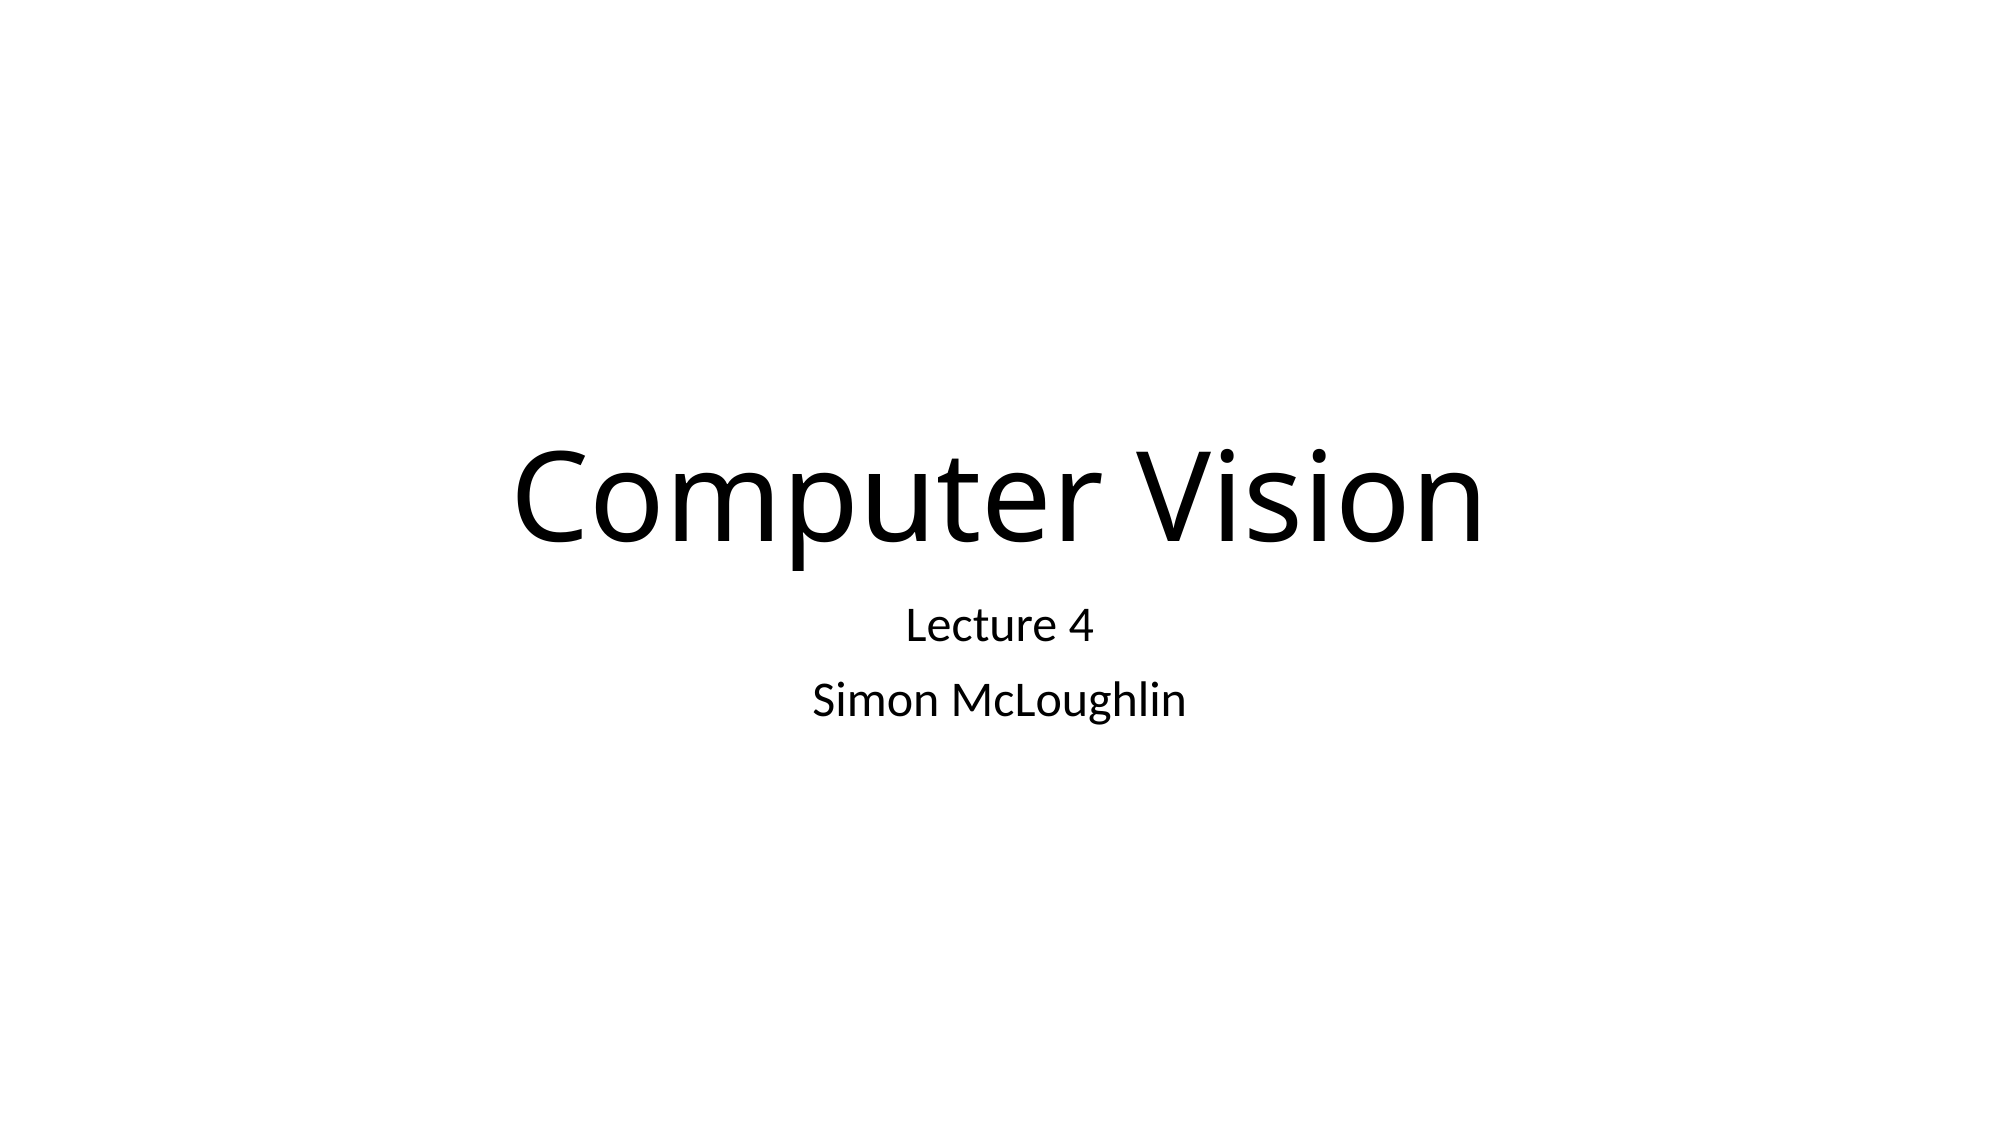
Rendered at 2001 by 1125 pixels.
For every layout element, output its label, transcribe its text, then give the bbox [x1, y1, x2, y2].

subtitle Lecture 4 Simon McLoughlin [249, 590, 1750, 863]
title Computer Vision [249, 184, 1750, 576]
